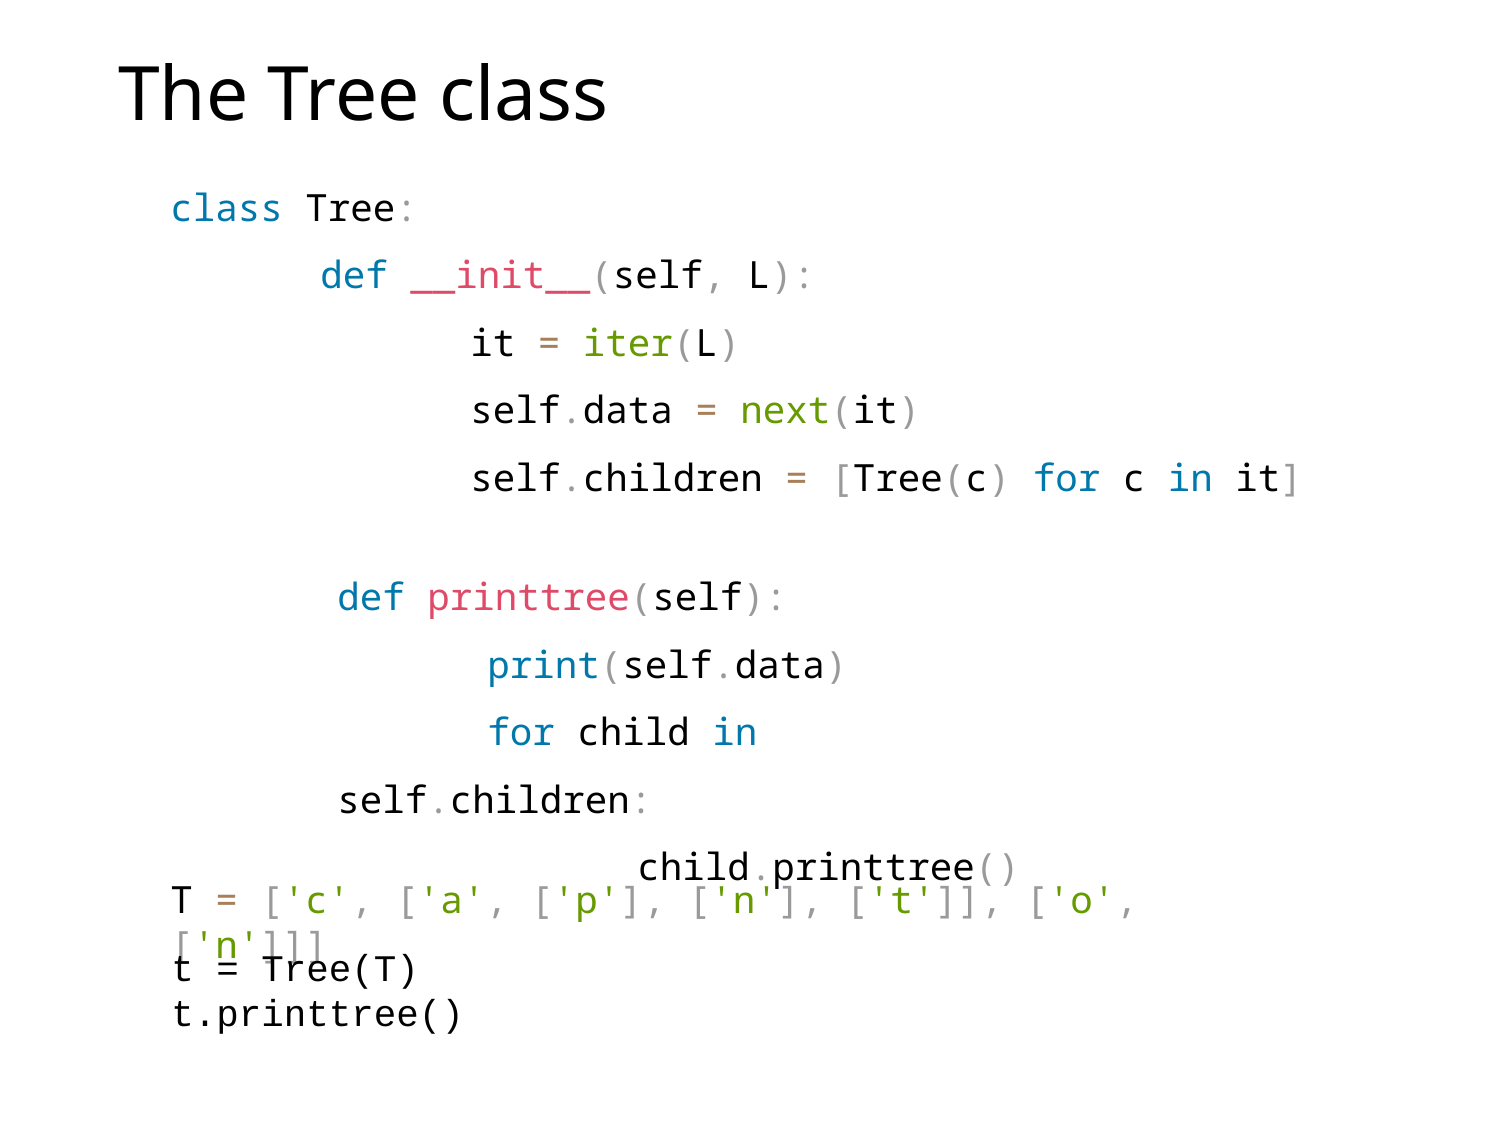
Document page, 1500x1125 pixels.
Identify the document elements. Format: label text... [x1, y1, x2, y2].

text_box def printtree(self): print(self.data) for child in self.children: child.printtree() [322, 543, 1073, 868]
text_box class Tree: def __init__(self, L): it = iter(L) self.data = next(it) self.children = [Tree(c) for c in it] [155, 153, 1397, 507]
title The Tree class [103, 4, 1397, 189]
text_box t = Tree(T) t.printtree() [156, 936, 479, 1042]
text_box T = ['c', ['a', ['p'], ['n'], ['t']], ['o', ['n']]] [155, 868, 1322, 974]
